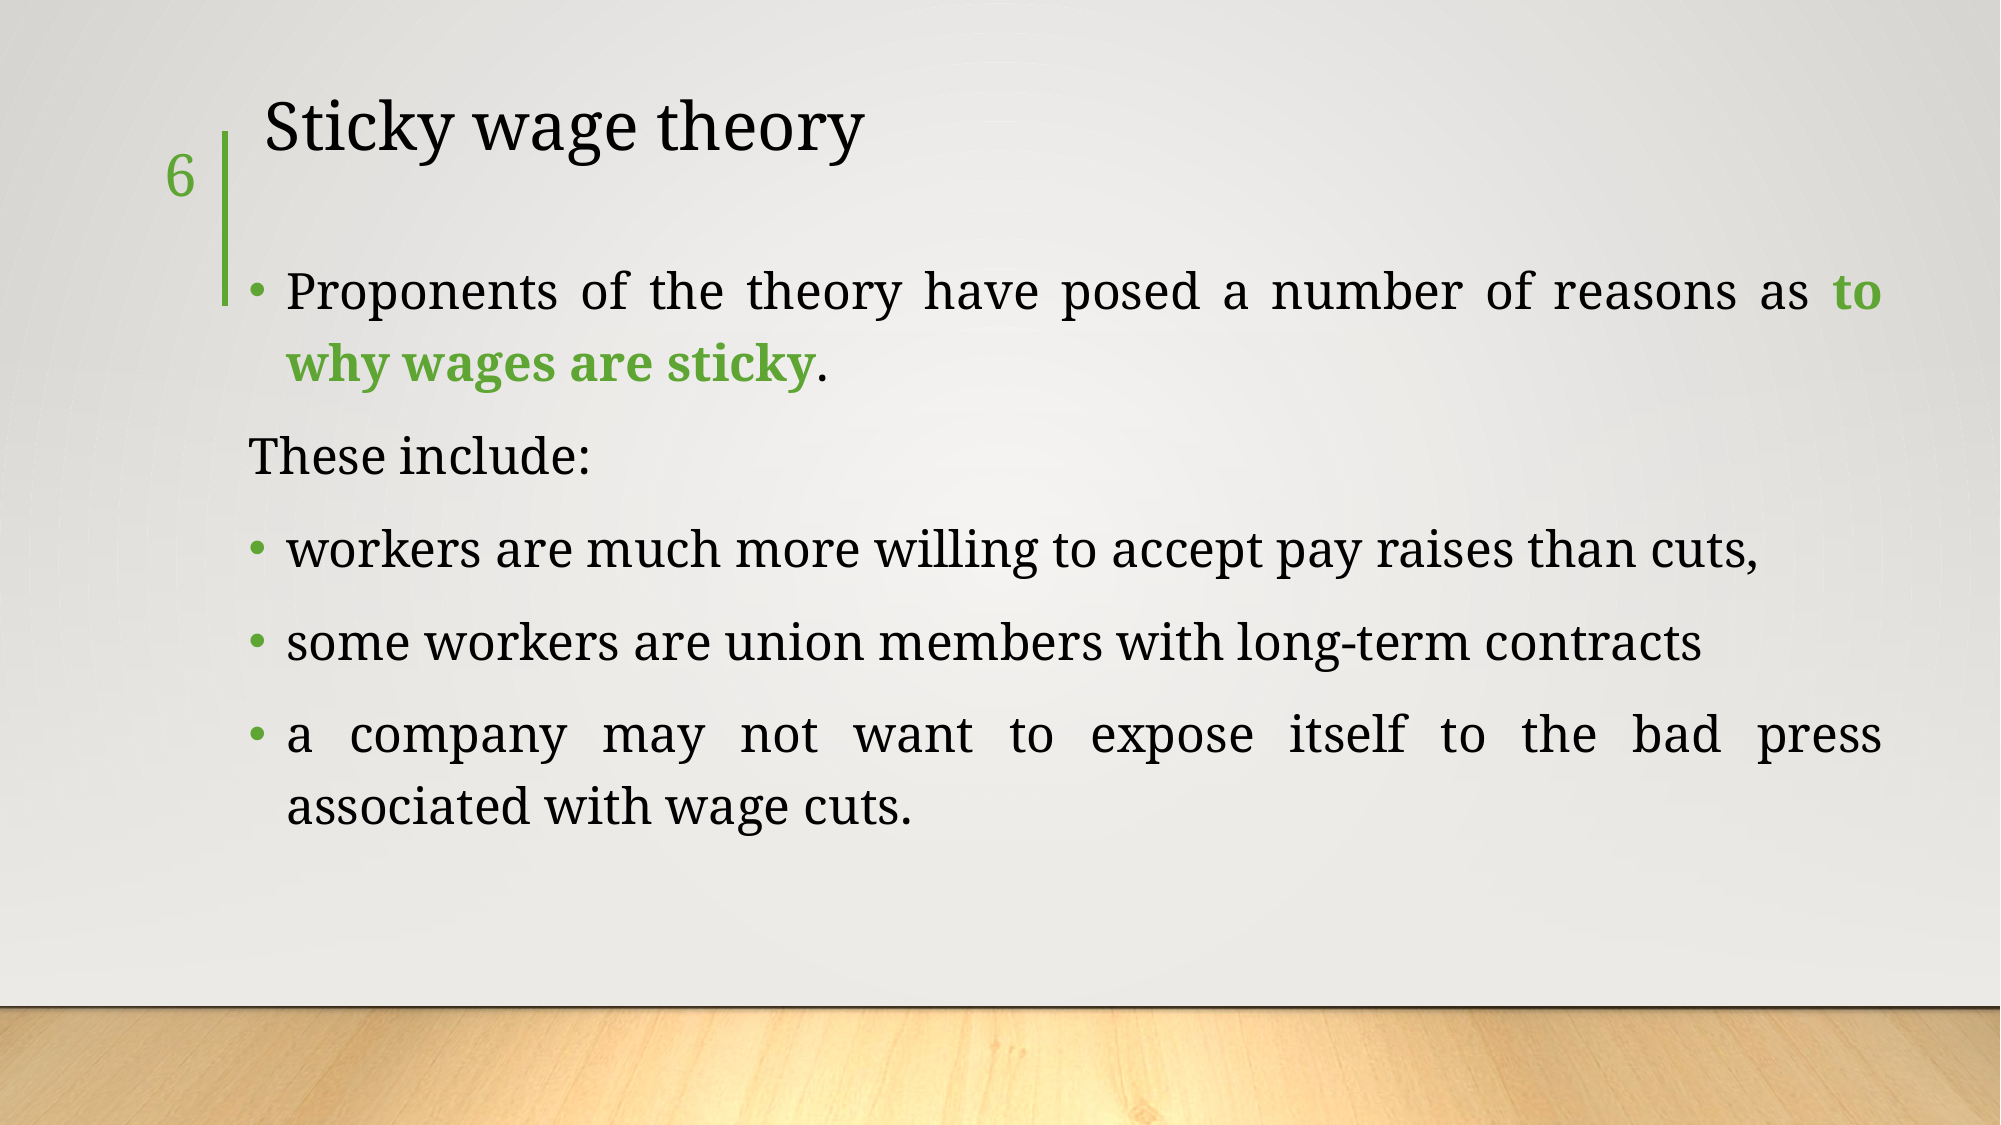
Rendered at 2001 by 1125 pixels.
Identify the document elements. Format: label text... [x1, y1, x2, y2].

list Proponents of the theory have posed a number of reasons as to why wages are sticky. These include: workers are much more willing to accept pay raises than cuts, some workers are union members with long-term contracts a company may not want to expose itself to the bad press associated with wage cuts. [233, 239, 1899, 874]
title Sticky wage theory [249, 0, 1812, 173]
picture [0, 1006, 2000, 1125]
slide_number 6 [78, 131, 212, 214]
